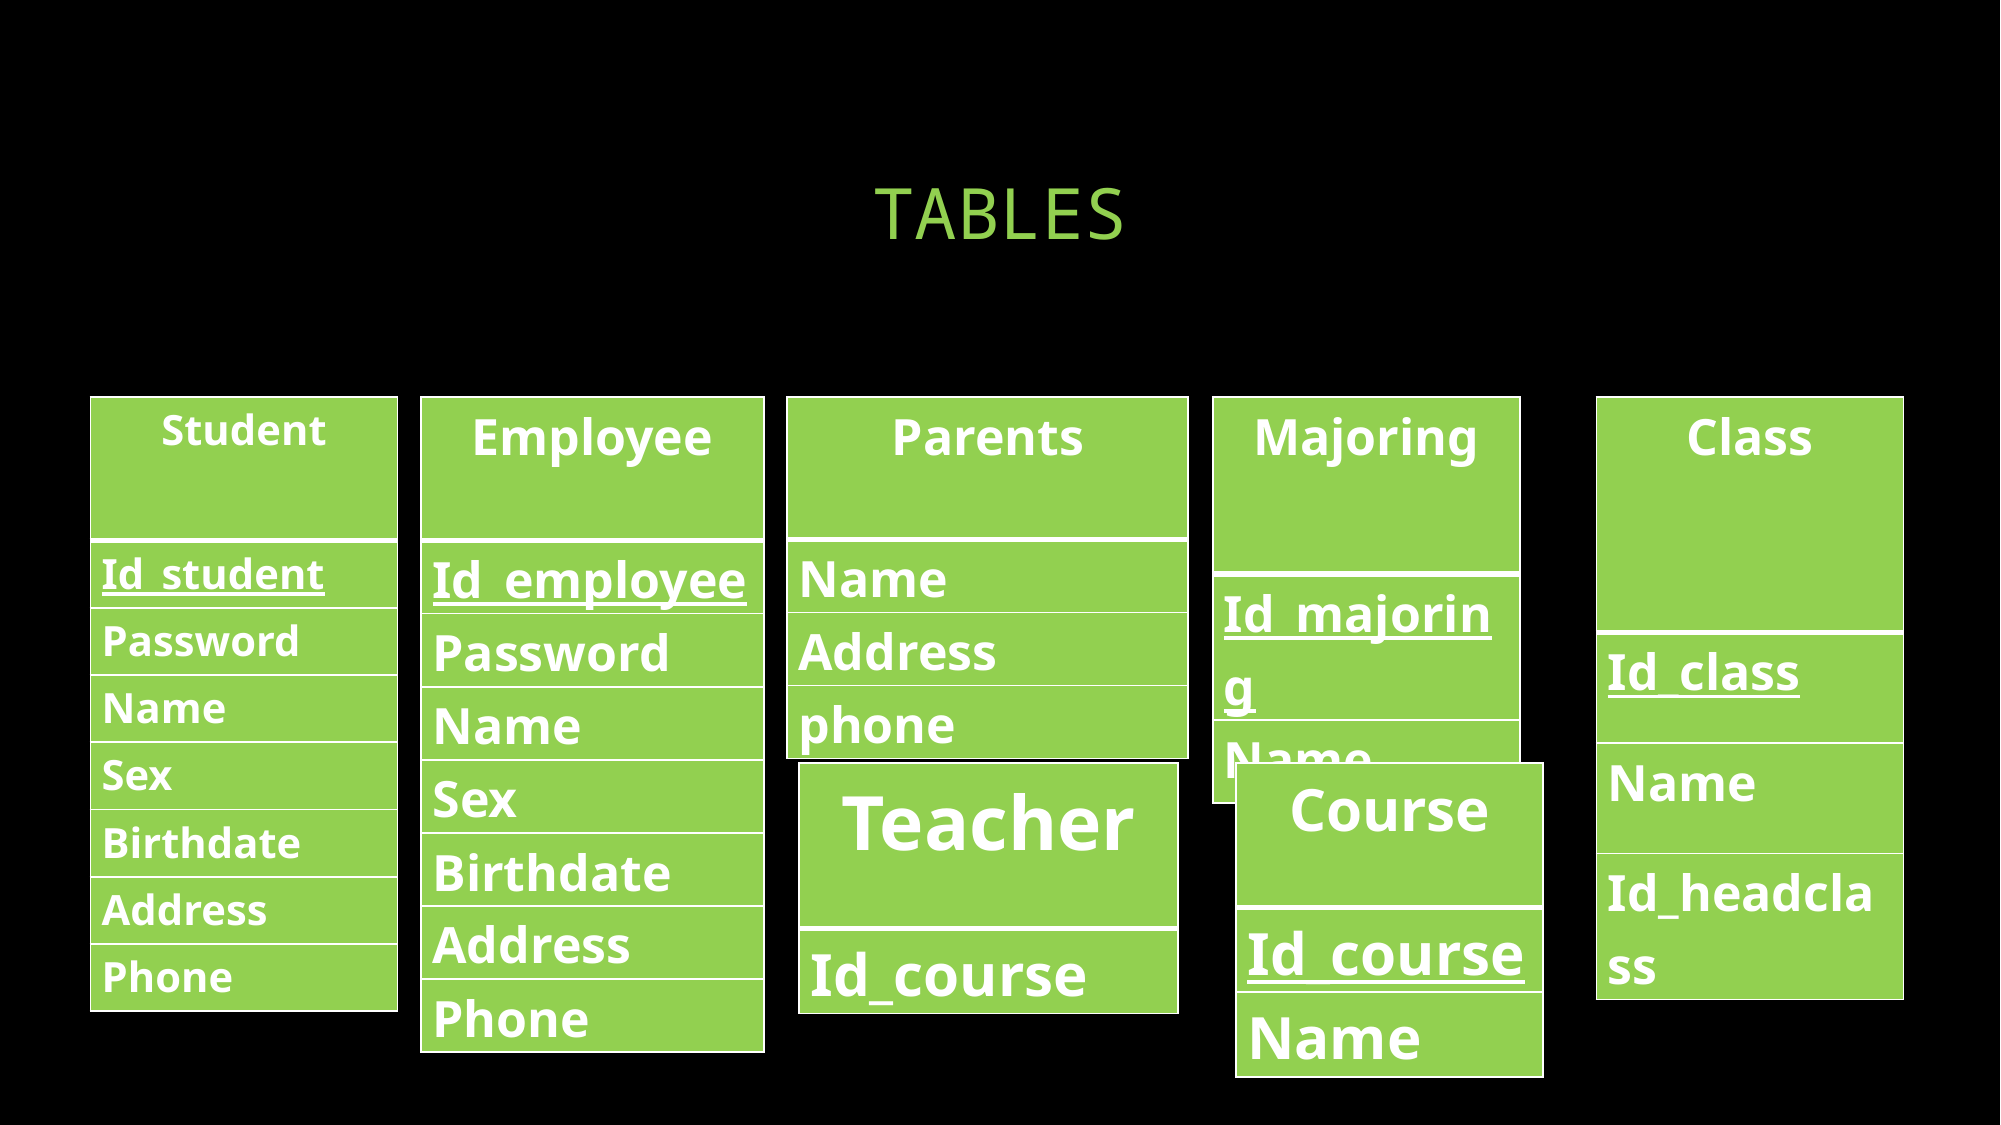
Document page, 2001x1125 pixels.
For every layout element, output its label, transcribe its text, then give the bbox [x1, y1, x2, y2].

table_cell Name [1597, 744, 1903, 853]
table_cell Name [422, 688, 763, 759]
table_cell Id_course [1237, 910, 1542, 991]
table_header Student [91, 398, 397, 538]
table_header Majoring [1214, 398, 1519, 571]
table_cell Name [91, 676, 397, 741]
table_header Course [1237, 764, 1542, 905]
table_cell Birthdate [91, 810, 397, 876]
table_cell phone [788, 686, 1187, 758]
table_cell Address [91, 878, 397, 943]
table_cell Name [1237, 993, 1542, 1076]
table_header Class [1597, 398, 1903, 630]
table_cell Name [788, 542, 1187, 612]
table_cell Id_student [91, 543, 397, 607]
table_cell Phone [91, 945, 397, 1010]
table_cell Name [1214, 721, 1519, 802]
table_cell Address [788, 613, 1187, 685]
title TABLES [249, 75, 1750, 263]
table_header Employee [422, 398, 763, 538]
table_cell Password [422, 614, 763, 686]
table_header Teacher [800, 764, 1177, 926]
table_cell Id_employee [422, 543, 763, 613]
table_cell Password [91, 609, 397, 674]
table_cell Phone [422, 980, 763, 1051]
table_cell Id_majoring [1214, 577, 1519, 719]
table_cell Sex [91, 743, 397, 809]
table_cell Sex [422, 761, 763, 832]
table_cell Id_class [1597, 635, 1903, 742]
table_cell Birthdate [422, 834, 763, 905]
table_header Parents [788, 398, 1187, 537]
table_cell Address [422, 907, 763, 978]
table_cell Id_headclass [1597, 854, 1903, 999]
table_cell Id_course [800, 931, 1177, 1013]
